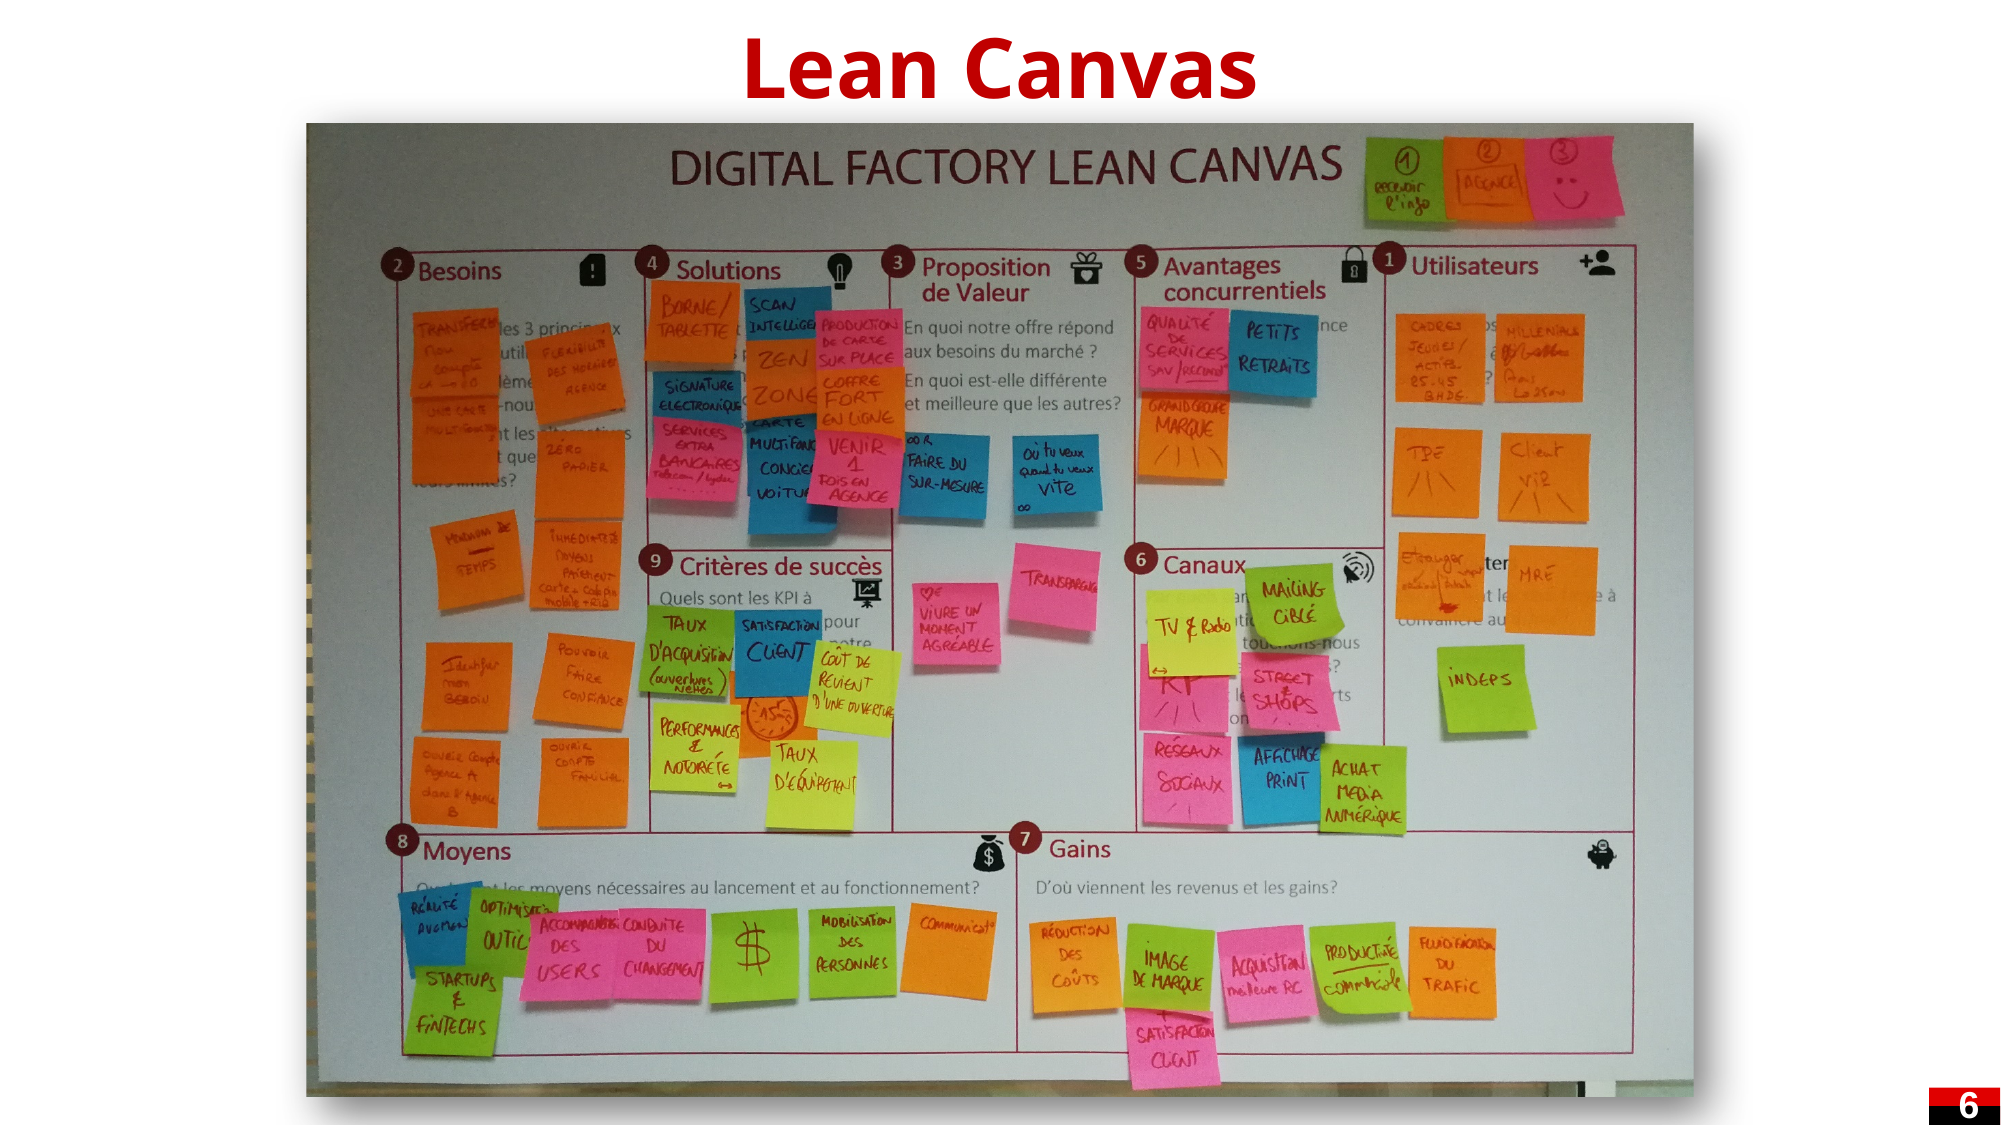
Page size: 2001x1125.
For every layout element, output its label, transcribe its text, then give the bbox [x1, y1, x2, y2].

slide_number 6 [1925, 1084, 2000, 1123]
text_box Lean Canvas [140, 31, 1860, 124]
picture [306, 122, 1694, 1097]
